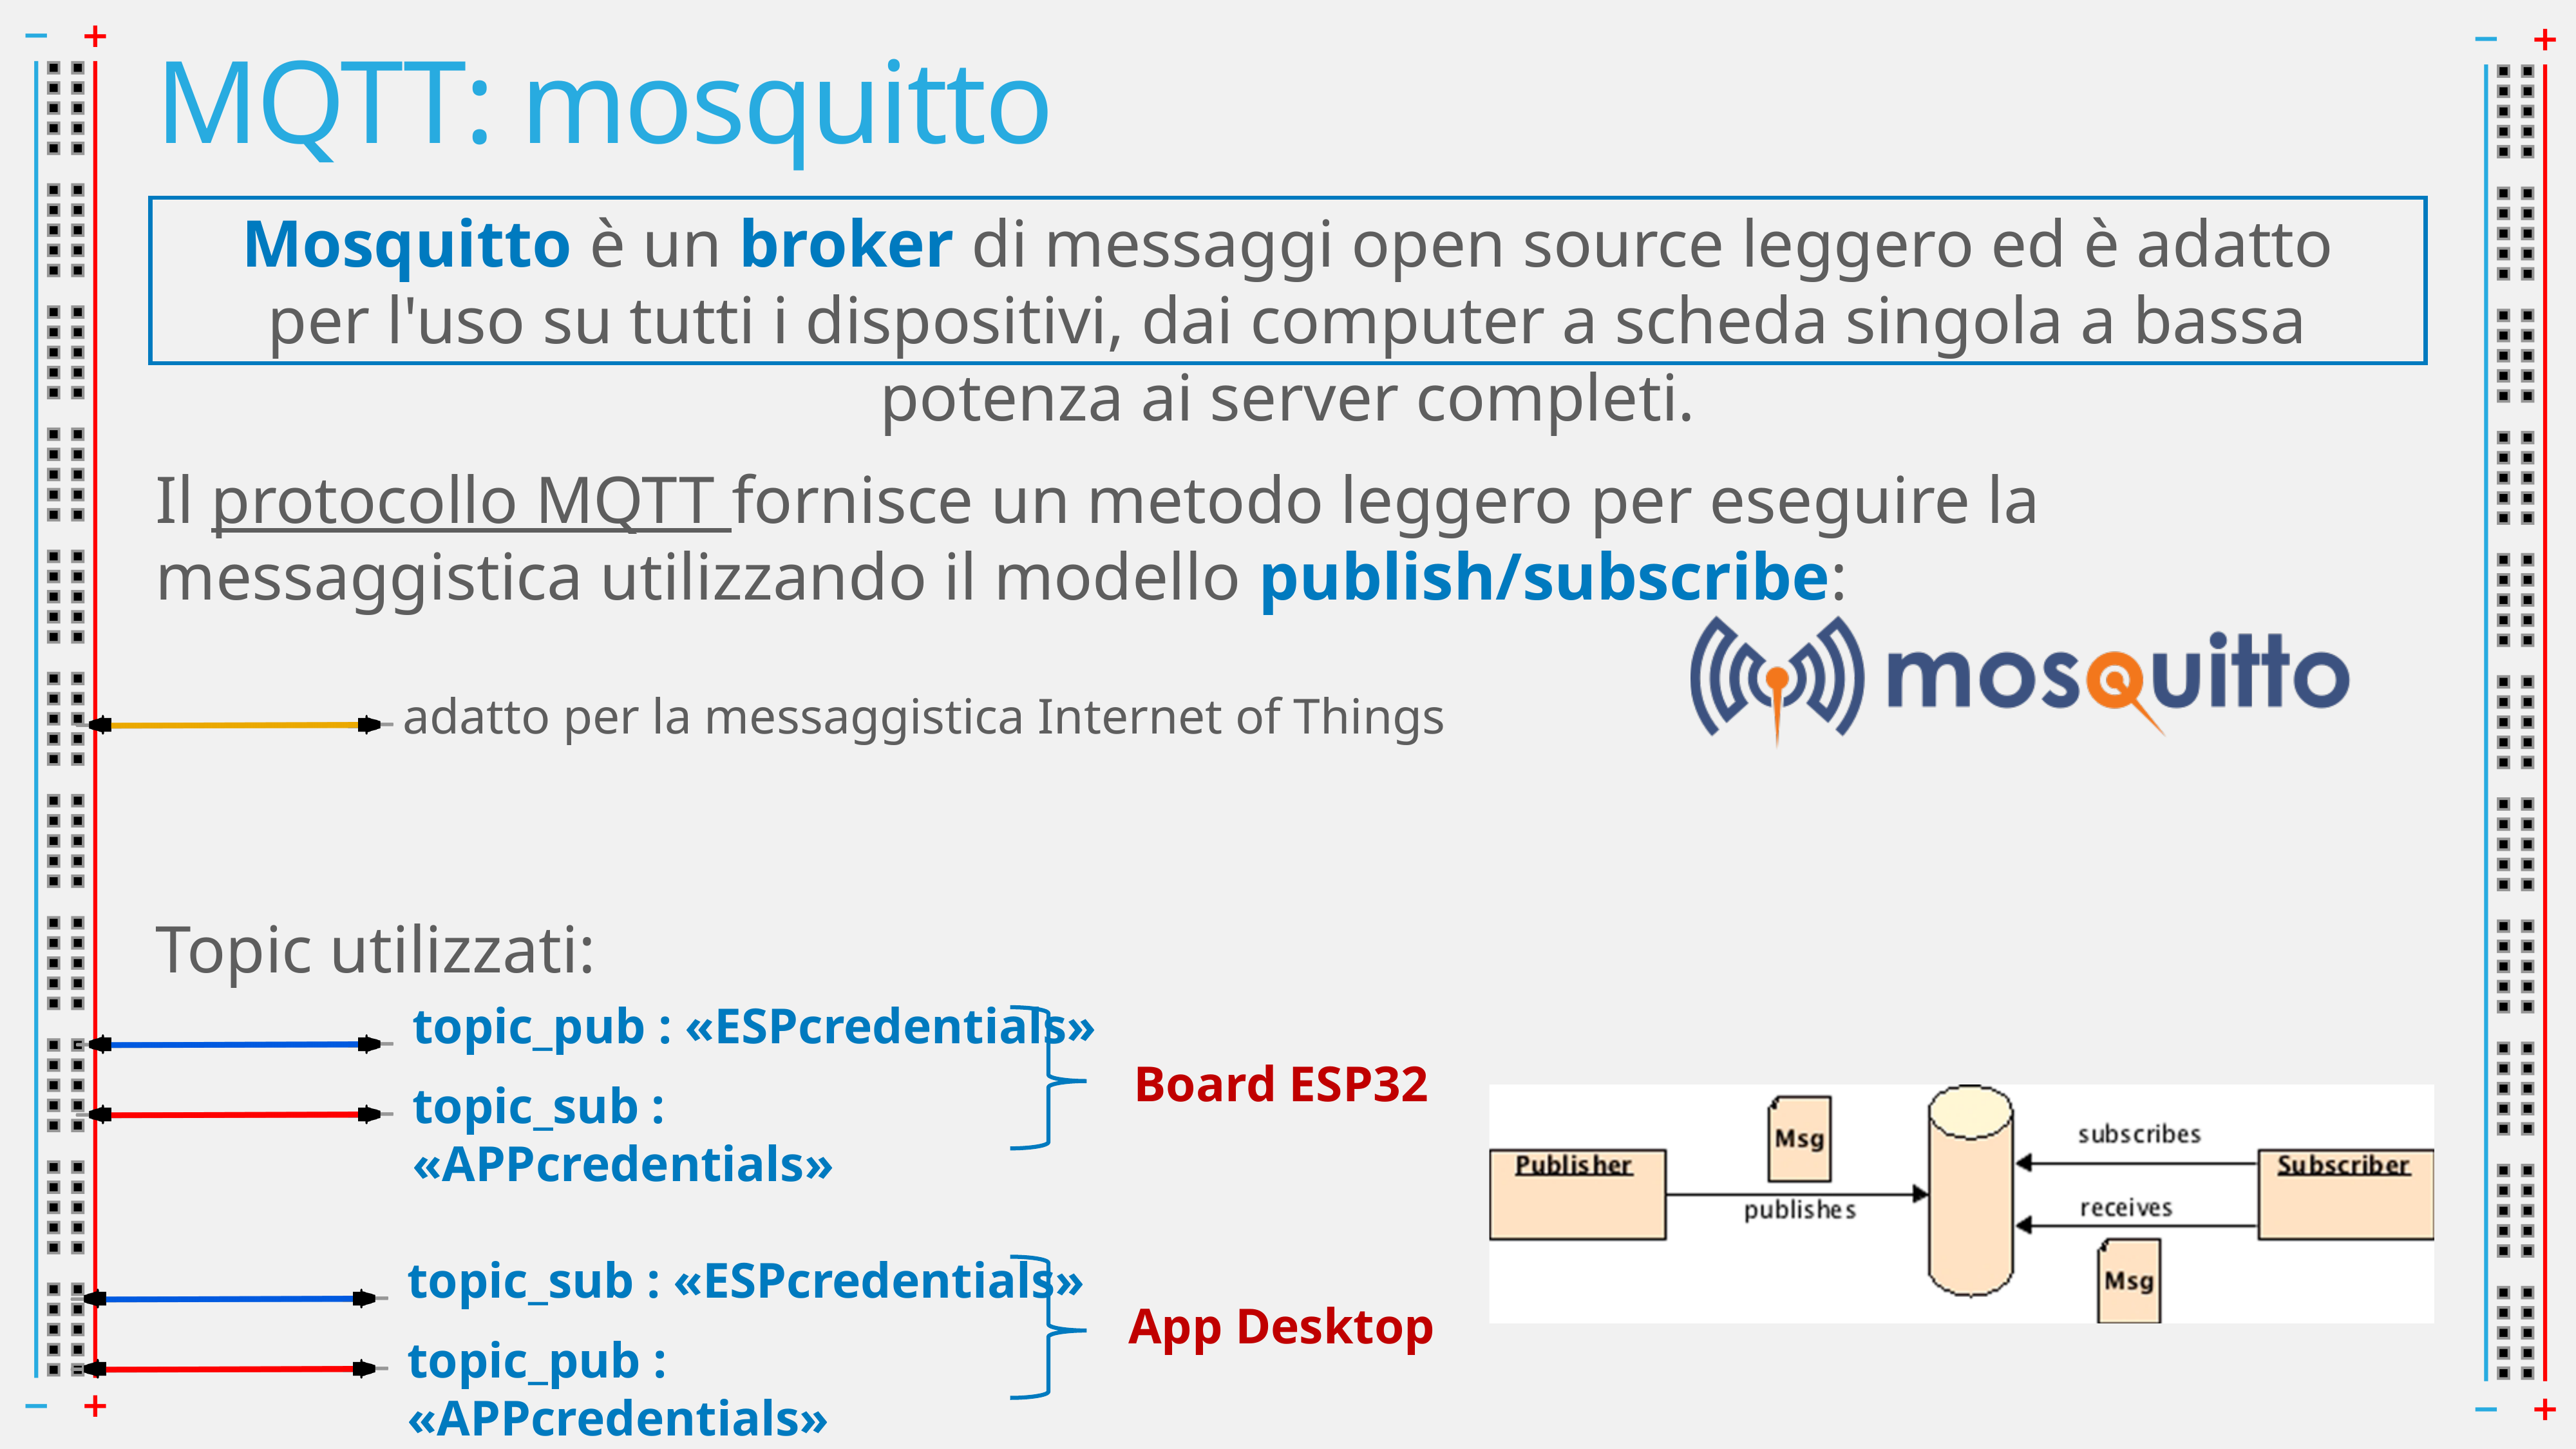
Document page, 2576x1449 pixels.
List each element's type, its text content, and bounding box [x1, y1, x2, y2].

text_box topic_pub : «APPcredentials» [397, 1325, 1034, 1449]
text_box Il protocollo MQTT fornisce un metodo leggero per eseguire la messaggistica utilizzando il modello publish/subscribe: [150, 453, 2426, 619]
title MQTT: mosquitto [149, 50, 2427, 186]
text_box Topic utilizzati: [150, 903, 634, 991]
text_box topic_pub : «ESPcredentials» [402, 990, 1691, 1058]
text_box [1010, 1256, 1087, 1398]
text_box App Desktop [1119, 1291, 1447, 1358]
picture [0, 0, 2576, 1449]
text_box adatto per la messaggistica Internet of Things [393, 681, 1681, 748]
text_box topic_sub : «ESPcredentials» [397, 1244, 1489, 1312]
text_box Mosquitto è un broker di messaggi open source leggero ed è adatto per l'uso su tutti i dispositivi, dai computer a scheda singola a bassa potenza ai server completi. [182, 364, 2394, 439]
text_box [150, 197, 2426, 364]
text_box Board ESP32 [1124, 1048, 1452, 1116]
text_box topic_sub : «APPcredentials» [402, 1070, 1039, 1196]
text_box [1010, 1007, 1087, 1149]
